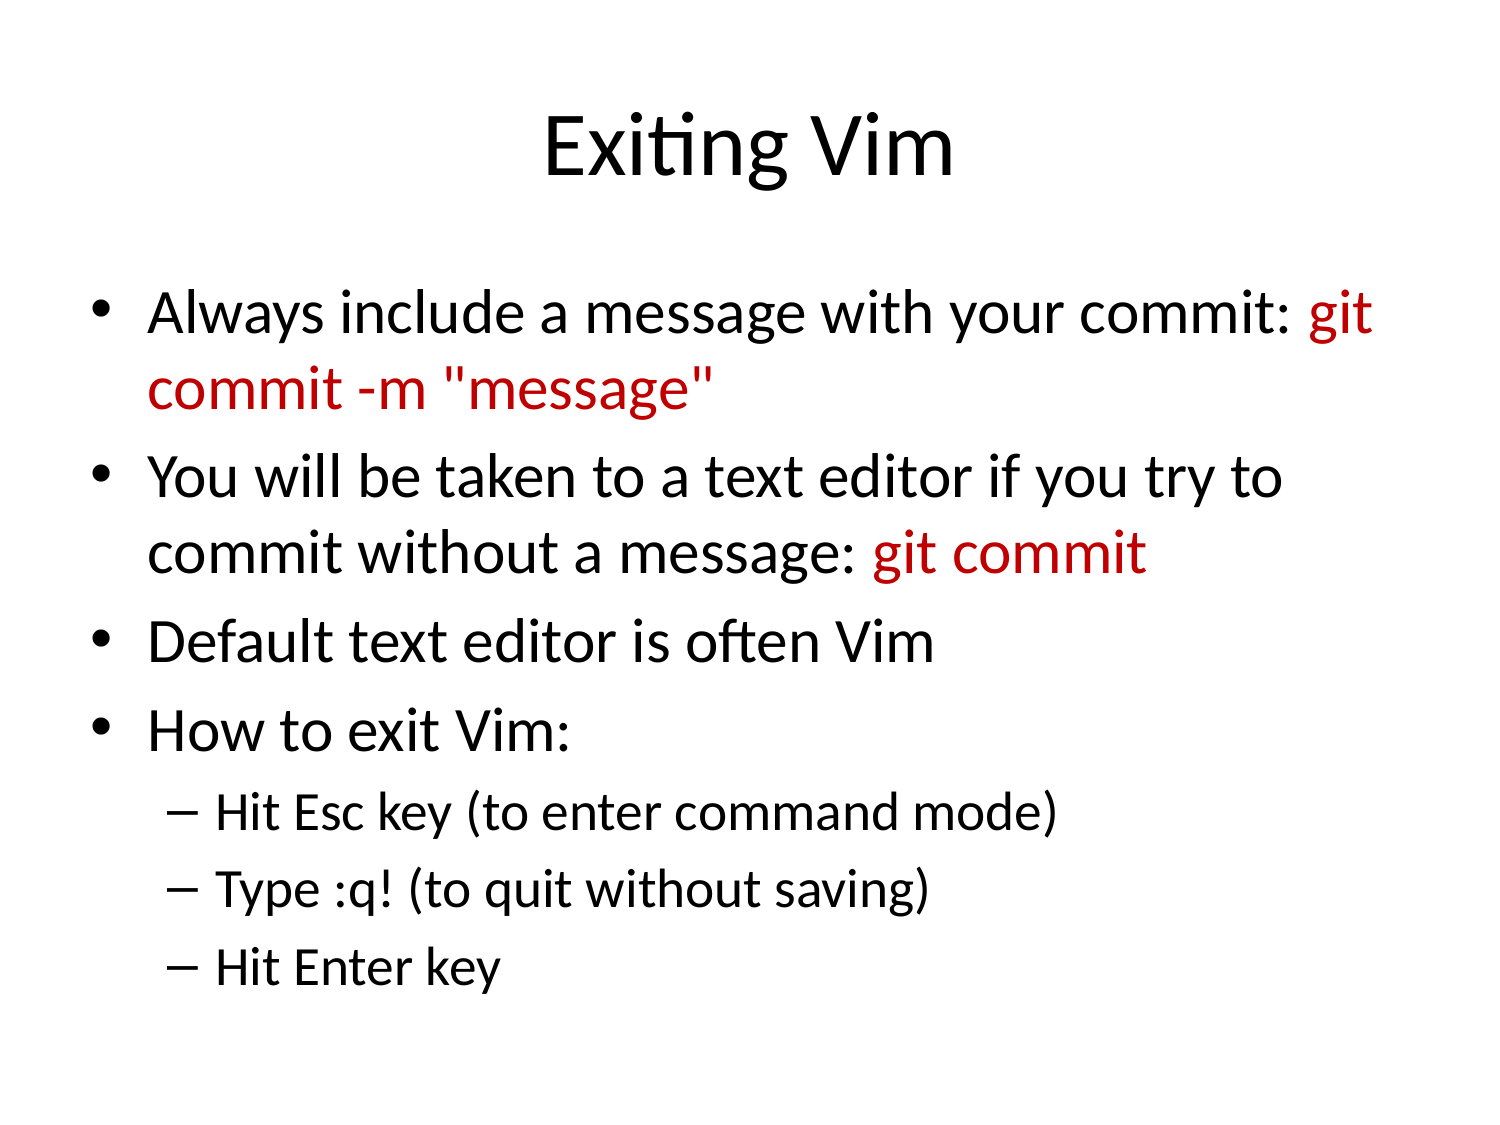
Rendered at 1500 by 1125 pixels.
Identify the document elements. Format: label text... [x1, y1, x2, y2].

list Always include a message with your commit: git commit -m "message" You will be taken to a text editor if you try to commit without a message: git commit Default text editor is often Vim How to exit Vim: Hit Esc key (to enter command mode) Type :q! (to quit without saving) Hit Enter key [75, 262, 1425, 1005]
title Exiting Vim [75, 45, 1425, 233]
